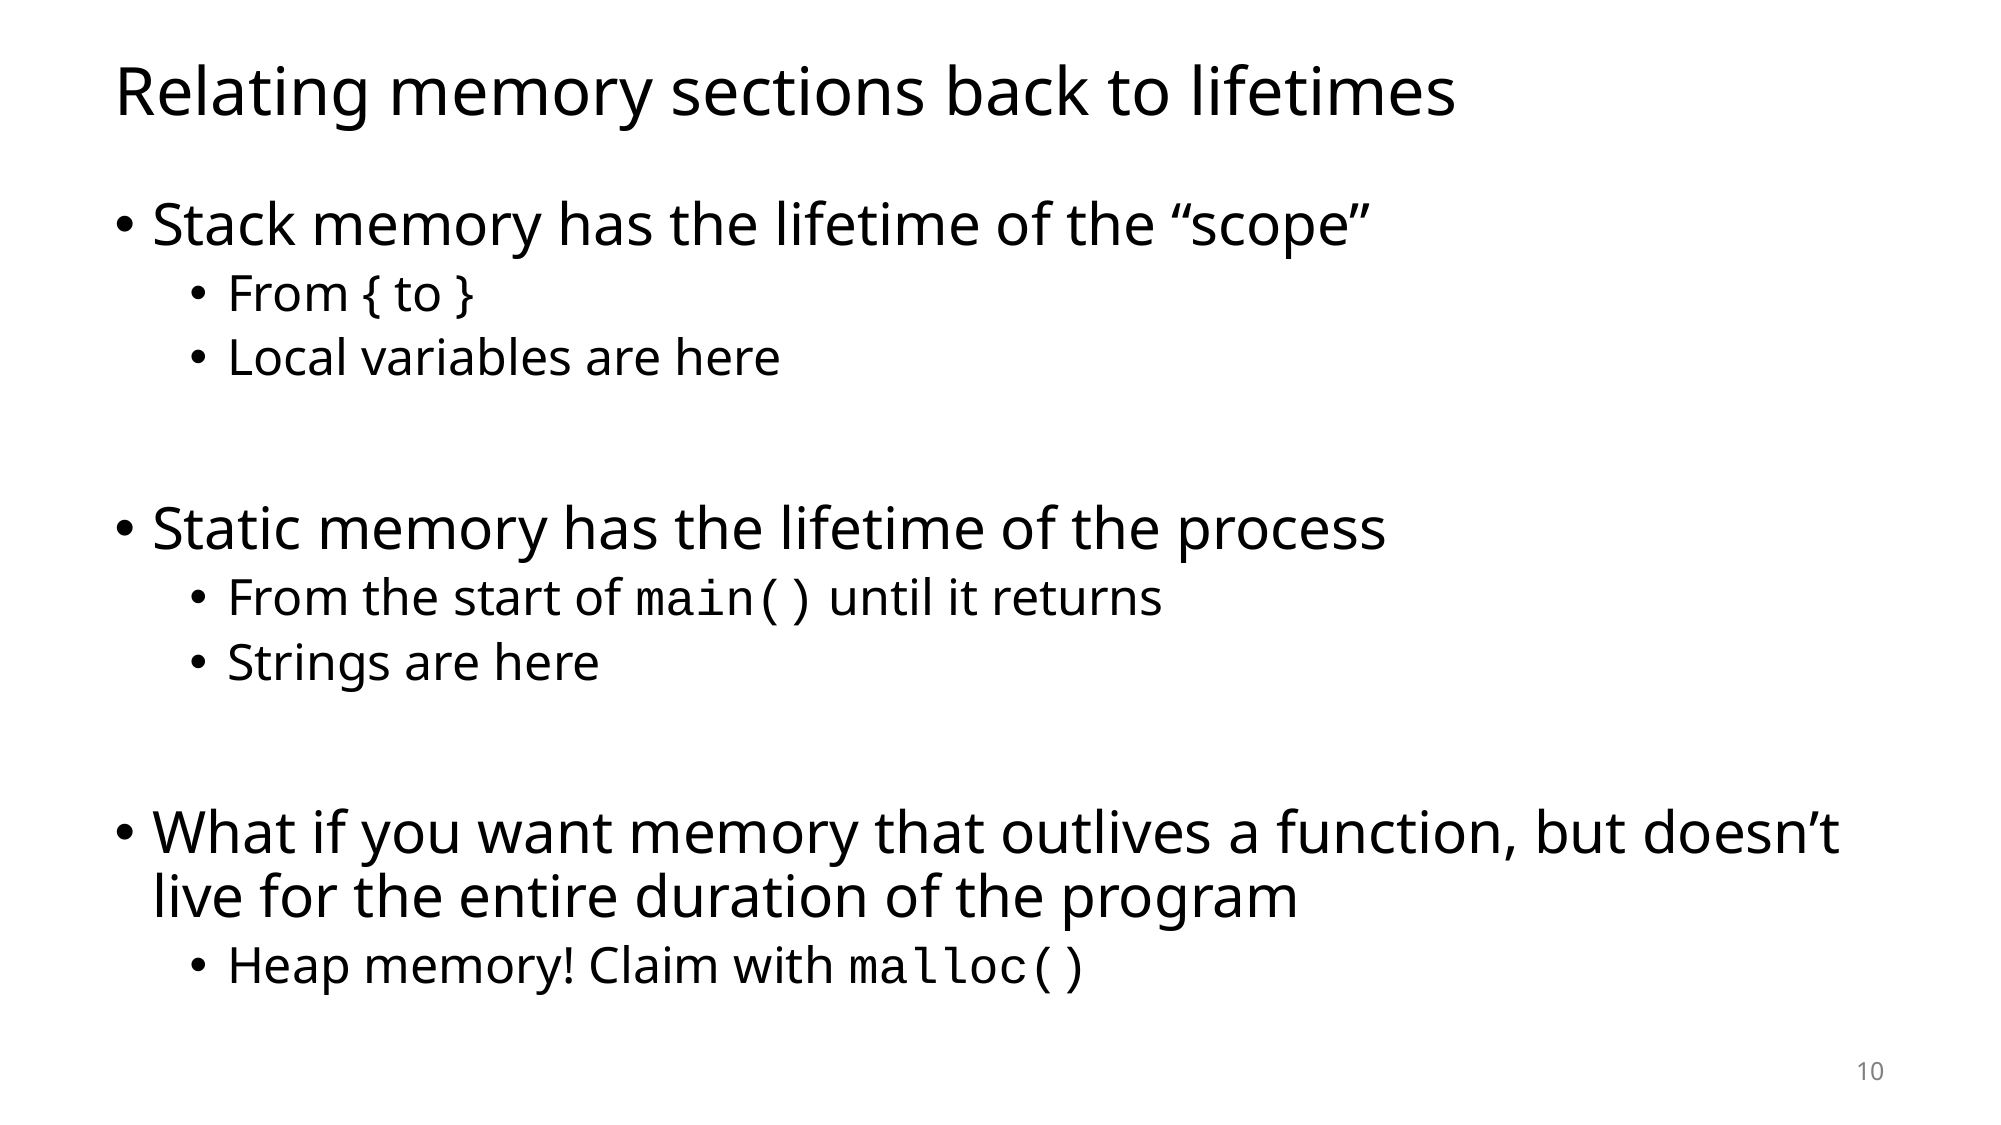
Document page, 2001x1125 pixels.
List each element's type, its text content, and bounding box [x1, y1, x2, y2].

title Relating memory sections back to lifetimes [99, 37, 1900, 150]
slide_number 10 [1749, 1042, 1900, 1103]
list Stack memory has the lifetime of the “scope” From { to } Local variables are here Static memory has the lifetime of the process From the start of main() until it returns Strings are here What if you want memory that outlives a function, but doesn’t live for the entire duration of the program Heap memory! Claim with malloc() [99, 187, 1900, 1013]
